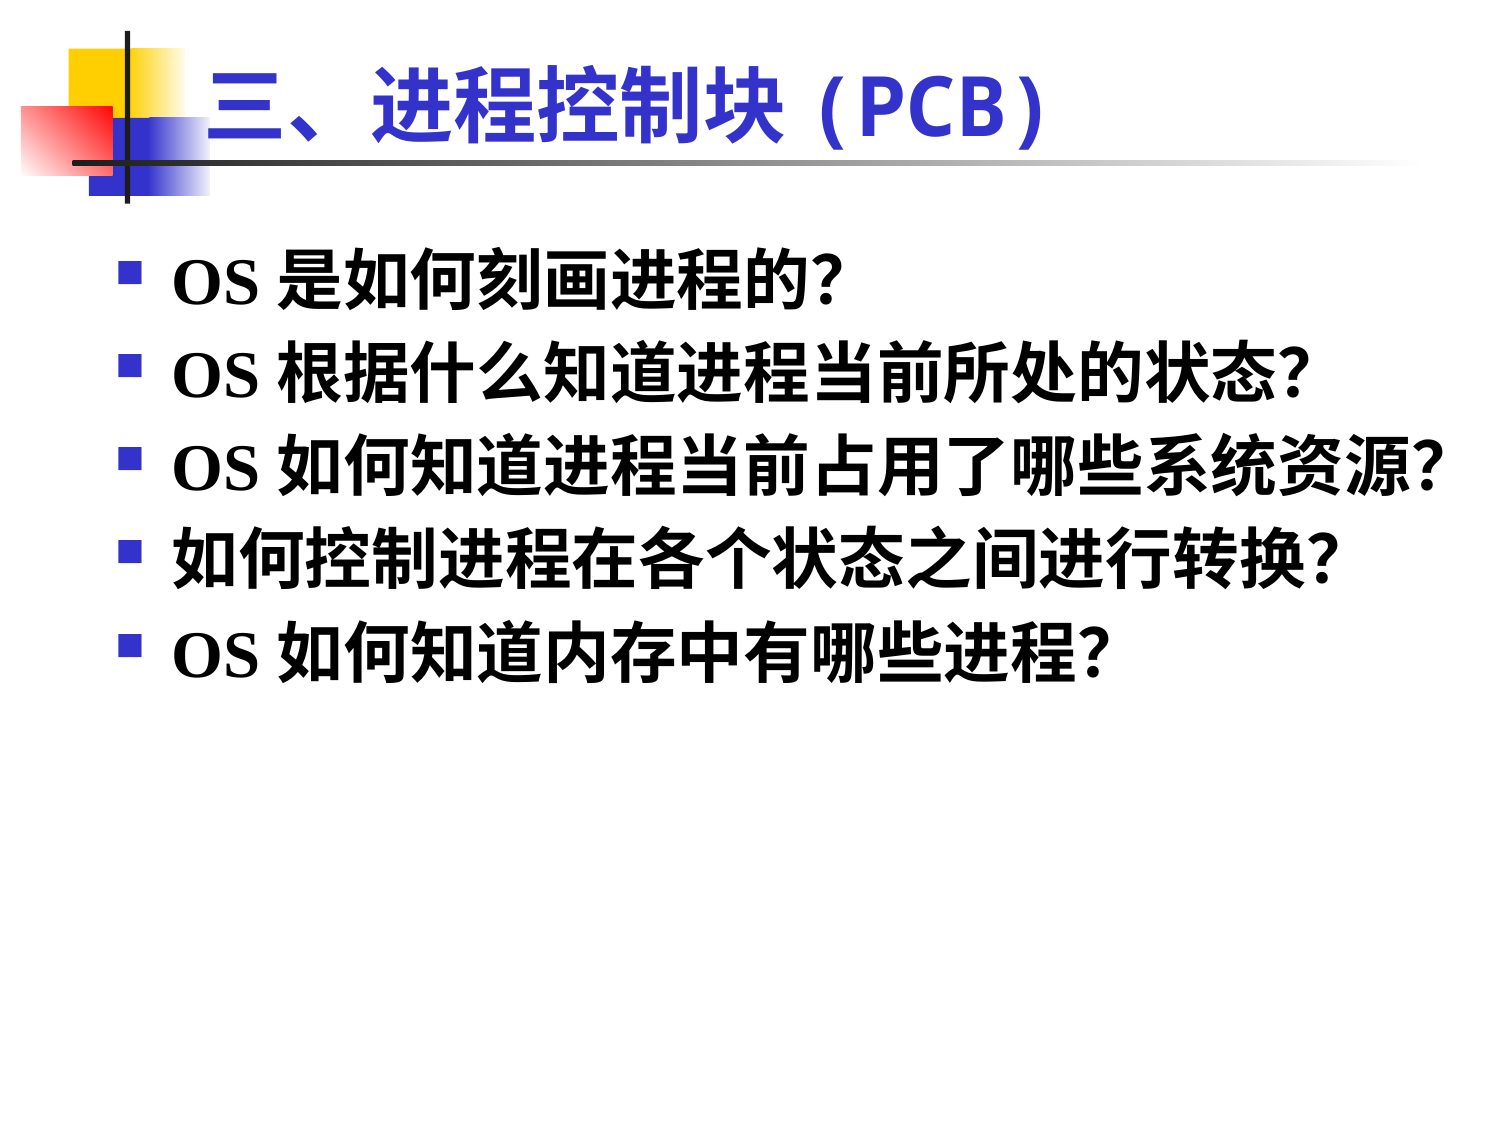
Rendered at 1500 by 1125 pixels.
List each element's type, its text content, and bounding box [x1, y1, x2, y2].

title 三、进程控制块(PCB) [188, 7, 1468, 161]
list OS是如何刻画进程的？ OS根据什么知道进程当前所处的状态？ OS如何知道进程当前占用了哪些系统资源？ 如何控制进程在各个状态之间进行转换？ OS如何知道内存中有哪些进程？ [100, 229, 1436, 905]
